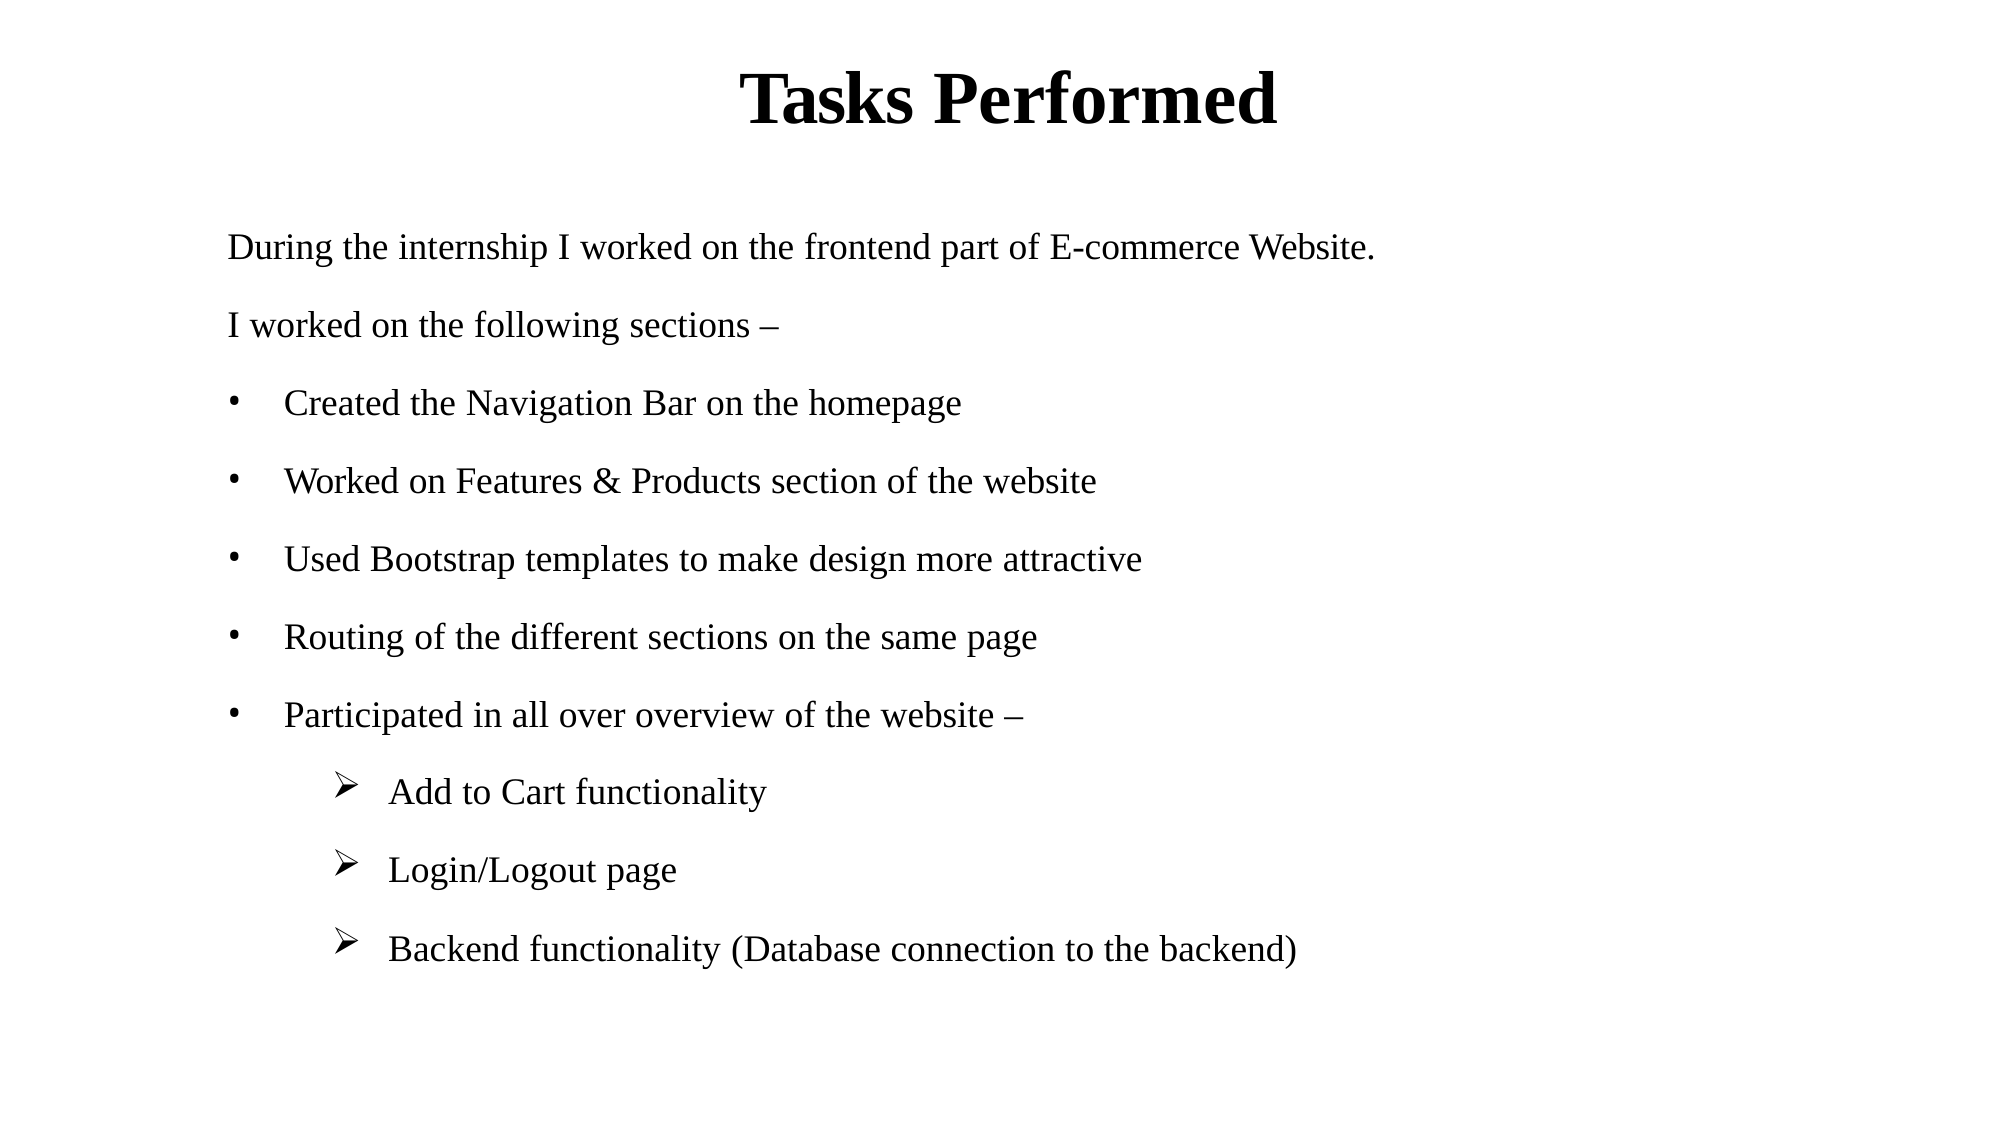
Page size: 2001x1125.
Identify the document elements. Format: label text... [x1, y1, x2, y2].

text_box During the internship I worked on the frontend part of E-commerce Website. I worked on the following sections – Created the Navigation Bar on the homepage Worked on Features & Products section of the website Used Bootstrap templates to make design more attractive Routing of the different sections on the same page Participated in all over overview of the website – Add to Cart functionality Login/Logout page Backend functionality (Database connection to the backend) [225, 220, 1381, 969]
title Tasks Performed [737, 46, 1287, 220]
